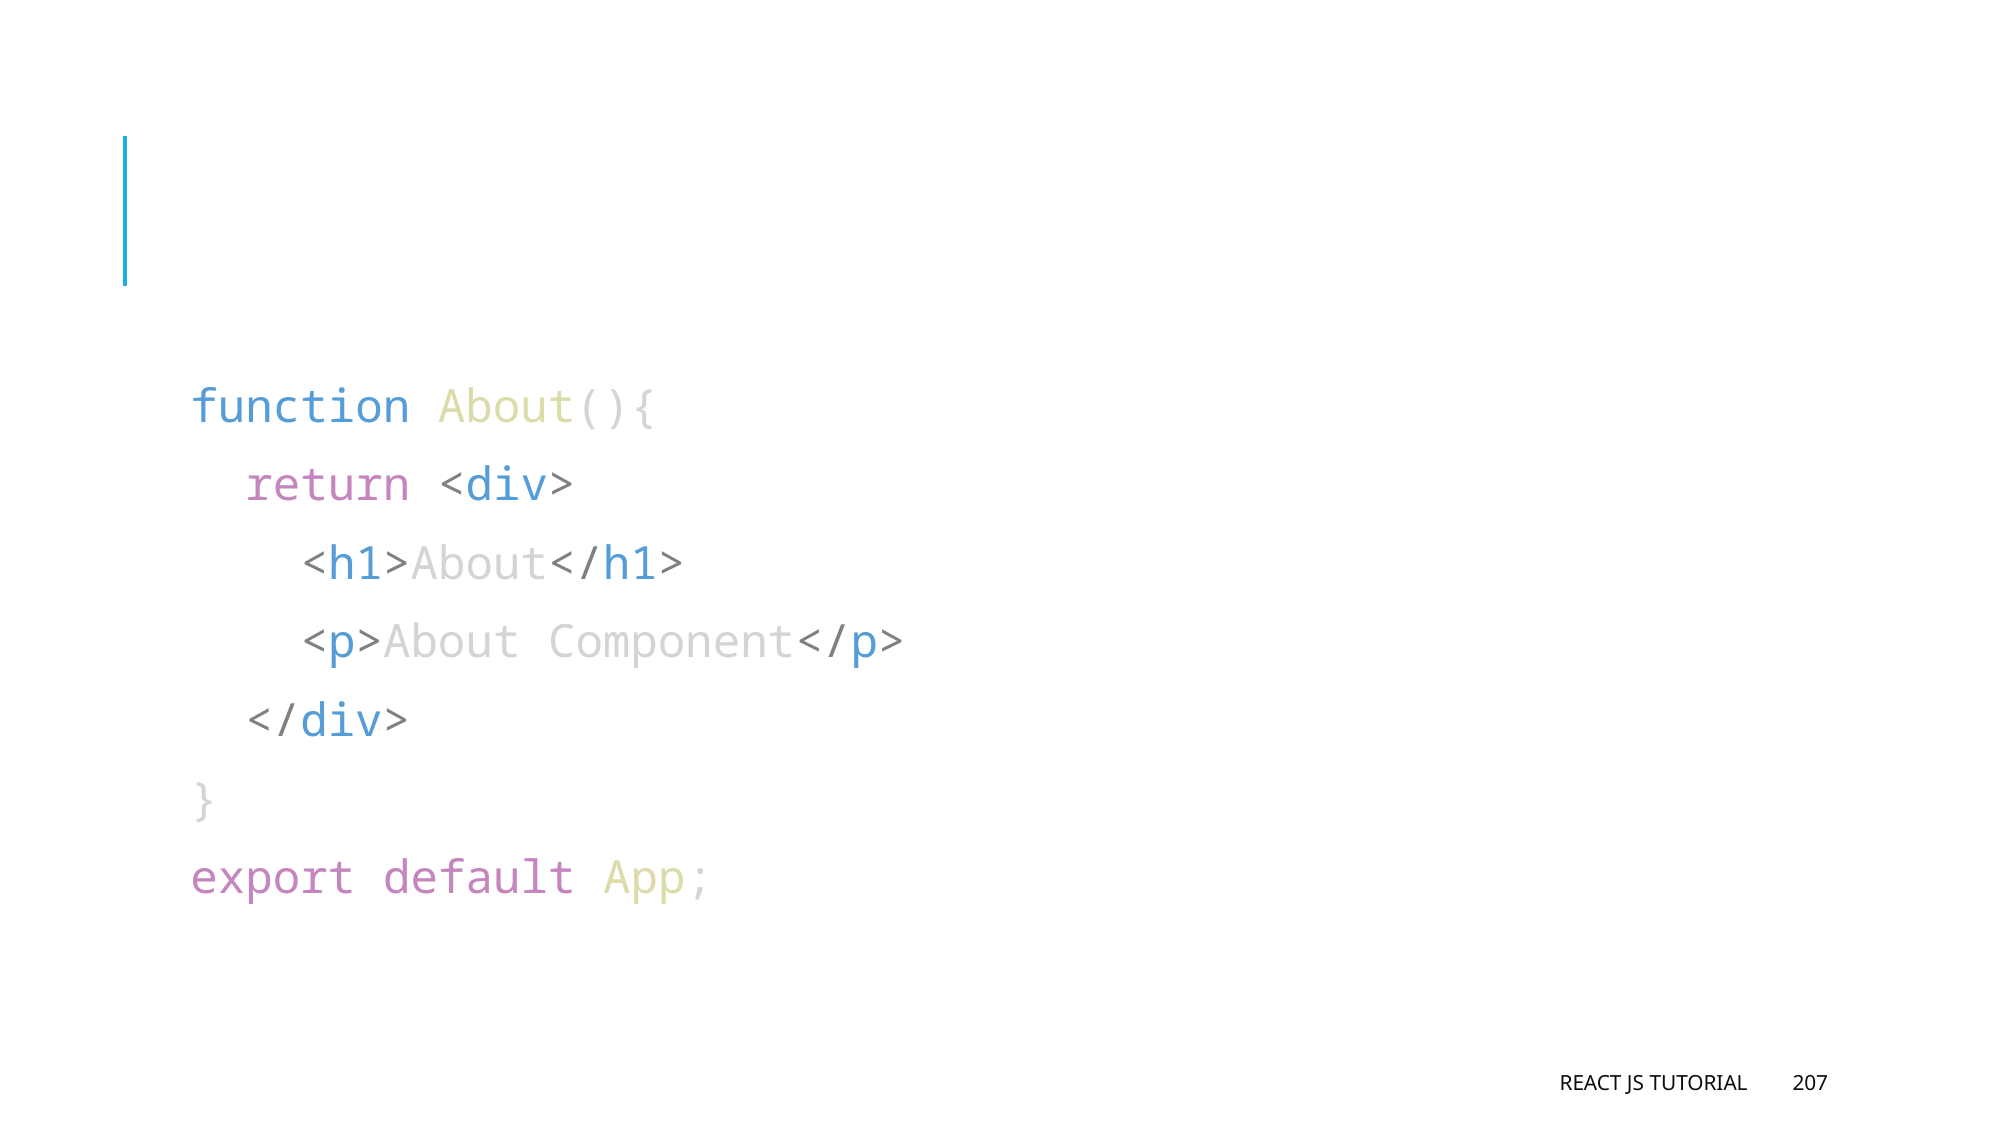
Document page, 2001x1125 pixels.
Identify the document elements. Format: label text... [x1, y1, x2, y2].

slide_number 207 [1777, 1061, 1938, 1107]
list function About(){ return <div> <h1>About</h1> <p>About Component</p> </div> } export default App; [168, 375, 1763, 1035]
footer React JS Tutorial [794, 1061, 1763, 1107]
